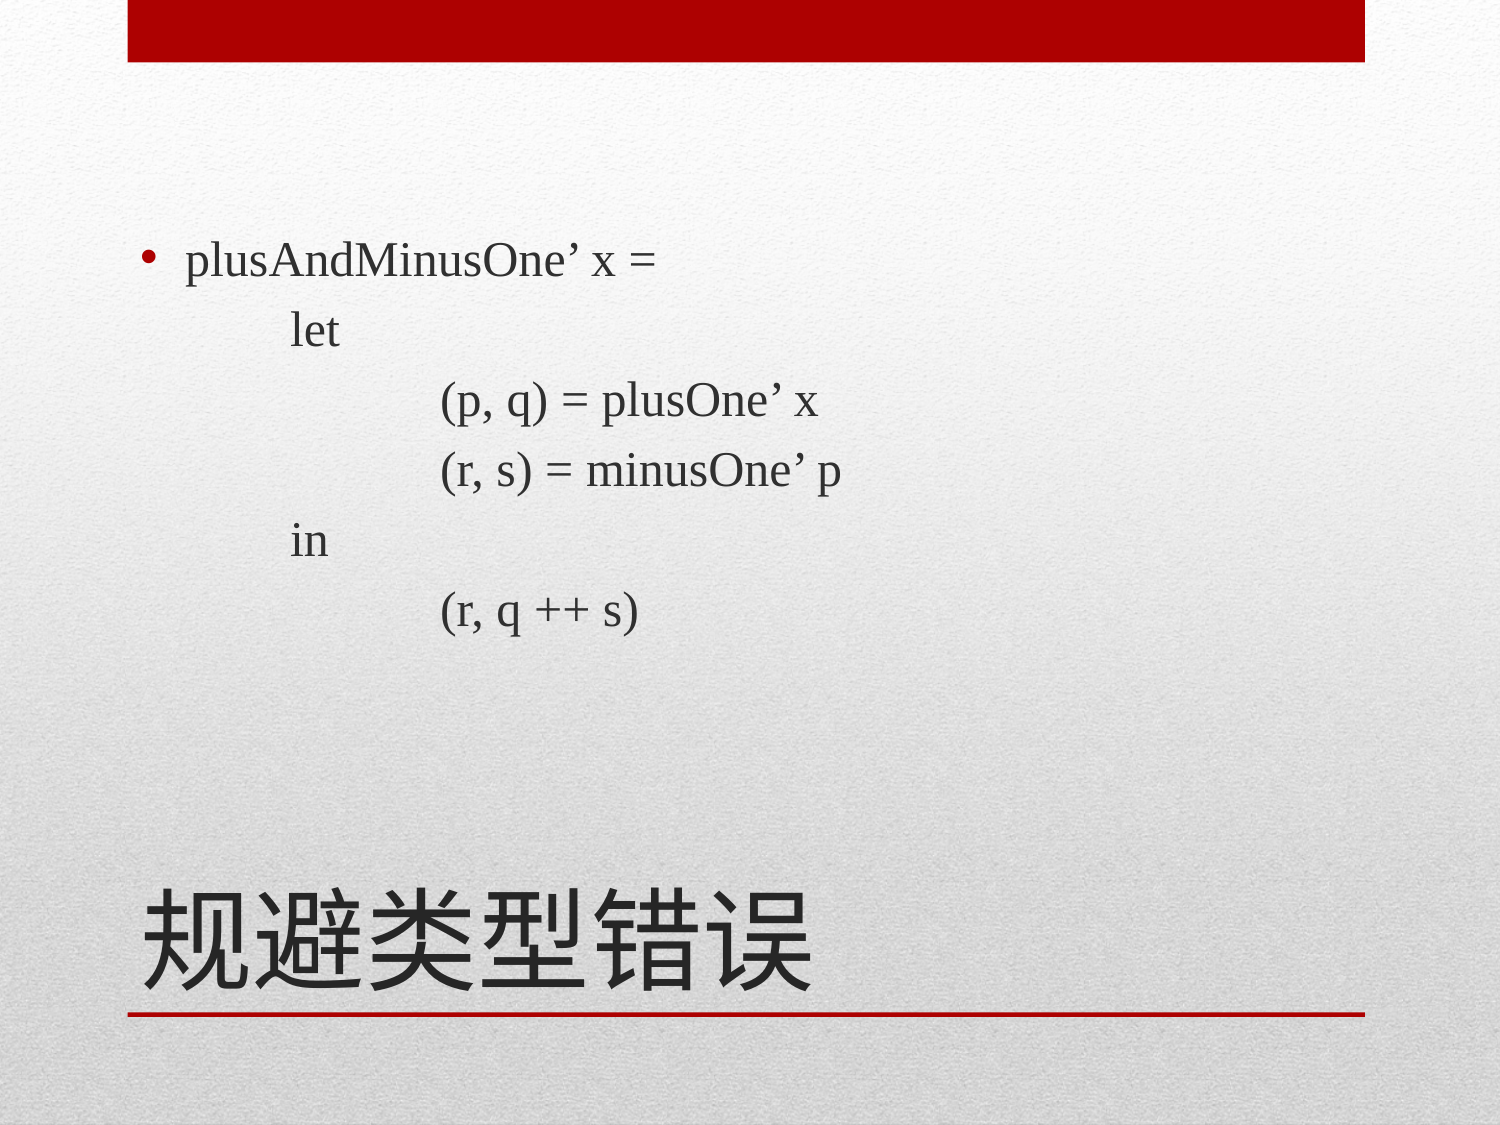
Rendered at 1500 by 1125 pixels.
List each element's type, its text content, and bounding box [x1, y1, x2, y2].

list plusAndMinusOne’ x = let (p, q) = plusOne’ x (r, s) = minusOne’ p in (r, q ++ s) [125, 112, 1363, 750]
title 规避类型错误 [125, 750, 1238, 1013]
